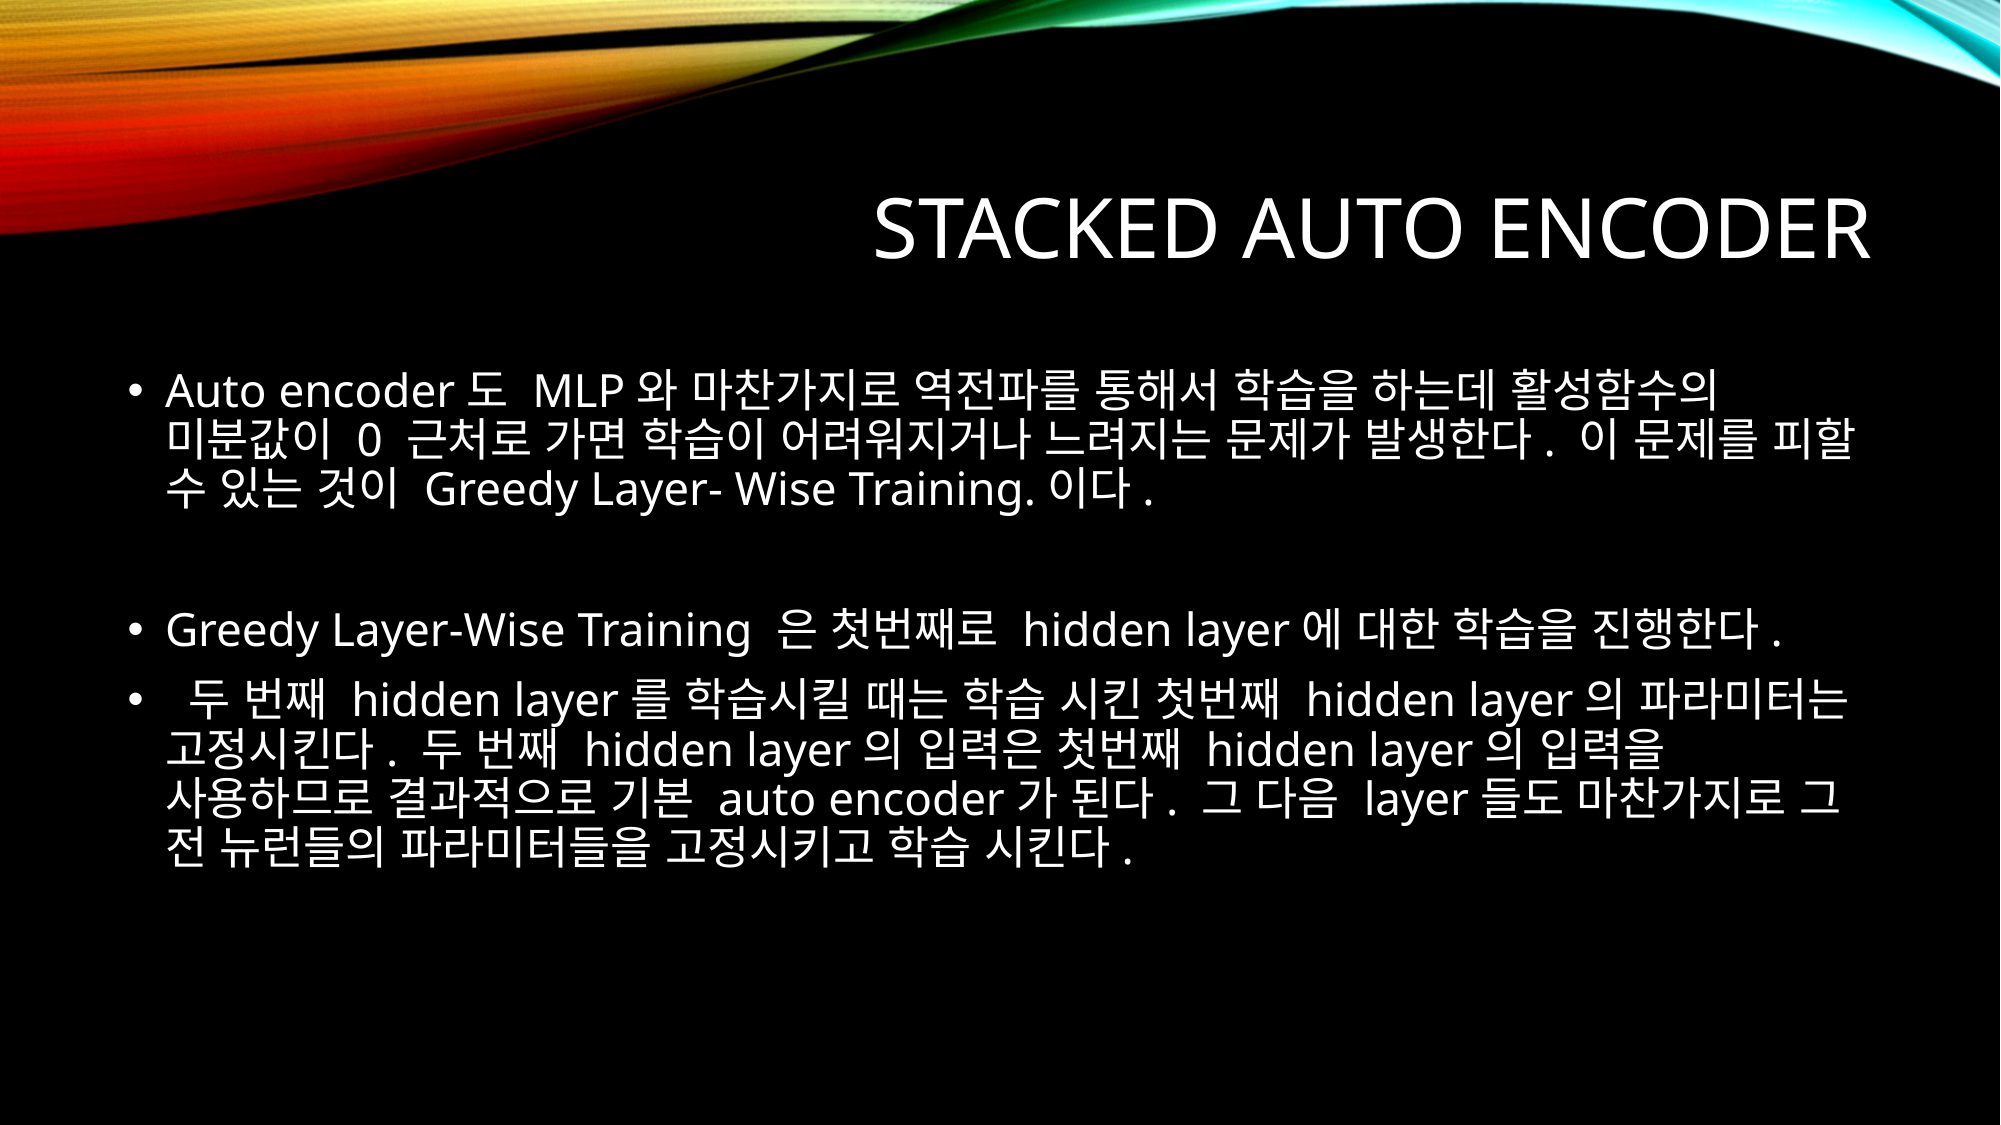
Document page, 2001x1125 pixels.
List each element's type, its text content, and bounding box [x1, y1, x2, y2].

title Stacked auto encoder [474, 125, 1888, 338]
list Auto encoder도 MLP와 마찬가지로 역전파를 통해서 학습을 하는데 활성함수의 미분값이 0 근처로 가면 학습이 어려워지거나 느려지는 문제가 발생한다. 이 문제를 피할 수 있는 것이 Greedy Layer- Wise Training.이다. Greedy Layer-Wise Training 은 첫번째로 hidden layer에 대한 학습을 진행한다. 두 번째 hidden layer를 학습시킬 때는 학습 시킨 첫번째 hidden layer의 파라미터는 고정시킨다. 두 번째 hidden layer의 입력은 첫번째 hidden layer의 입력을 사용하므로 결과적으로 기본 auto encoder가 된다. 그 다음 layer들도 마찬가지로 그 전 뉴런들의 파라미터들을 고정시키고 학습 시킨다. [112, 360, 1888, 1021]
picture [0, 0, 2000, 237]
